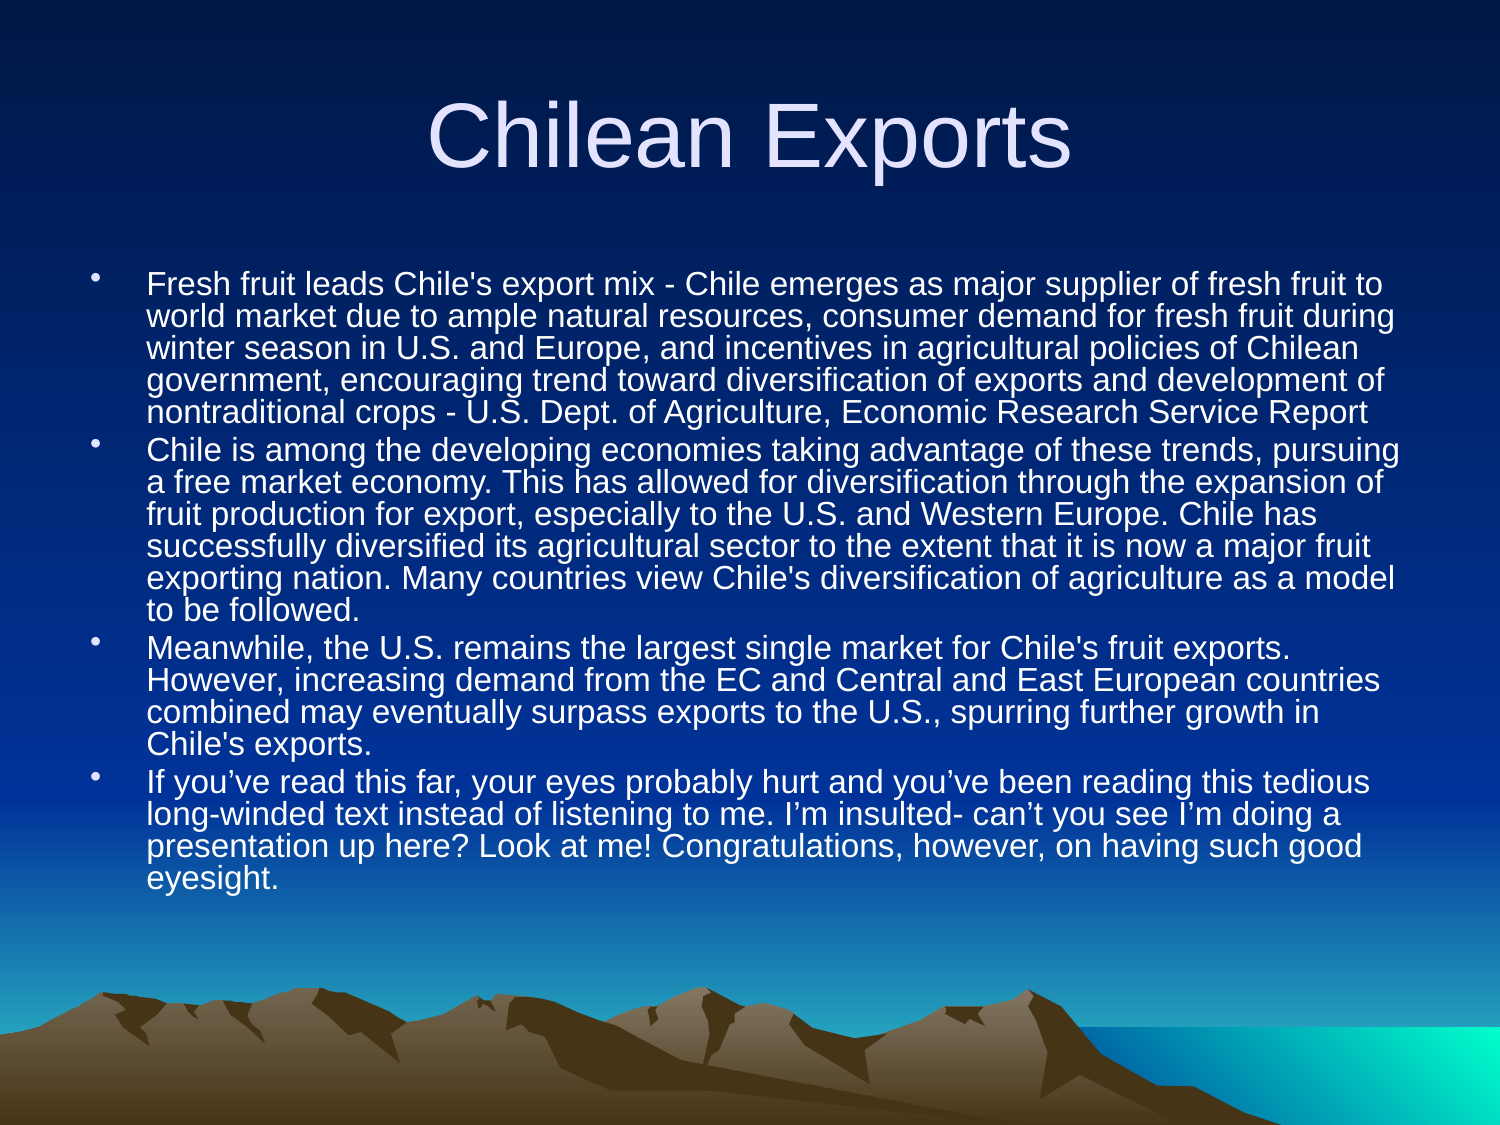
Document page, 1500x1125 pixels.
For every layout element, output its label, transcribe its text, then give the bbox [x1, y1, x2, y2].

title Chilean Exports [75, 37, 1425, 225]
list Fresh fruit leads Chile's export mix - Chile emerges as major supplier of fresh fruit to world market due to ample natural resources, consumer demand for fresh fruit during winter season in U.S. and Europe, and incentives in agricultural policies of Chilean government, encouraging trend toward diversification of exports and development of nontraditional crops - U.S. Dept. of Agriculture, Economic Research Service Report Chile is among the developing economies taking advantage of these trends, pursuing a free market economy. This has allowed for diversification through the expansion of fruit production for export, especially to the U.S. and Western Europe. Chile has successfully diversified its agricultural sector to the extent that it is now a major fruit exporting nation. Many countries view Chile's diversification of agriculture as a model to be followed. Meanwhile, the U.S. remains the largest single market for Chile's fruit exports. However, increasing demand from the EC and Central and East European countries combined may eventually surpass exports to the U.S., spurring further growth in Chile's exports. If you’ve read this far, your eyes probably hurt and you’ve been reading this tedious long-winded text instead of listening to me. I’m insulted- can’t you see I’m doing a presentation up here? Look at me! Congratulations, however, on having such good eyesight. [75, 262, 1425, 1000]
